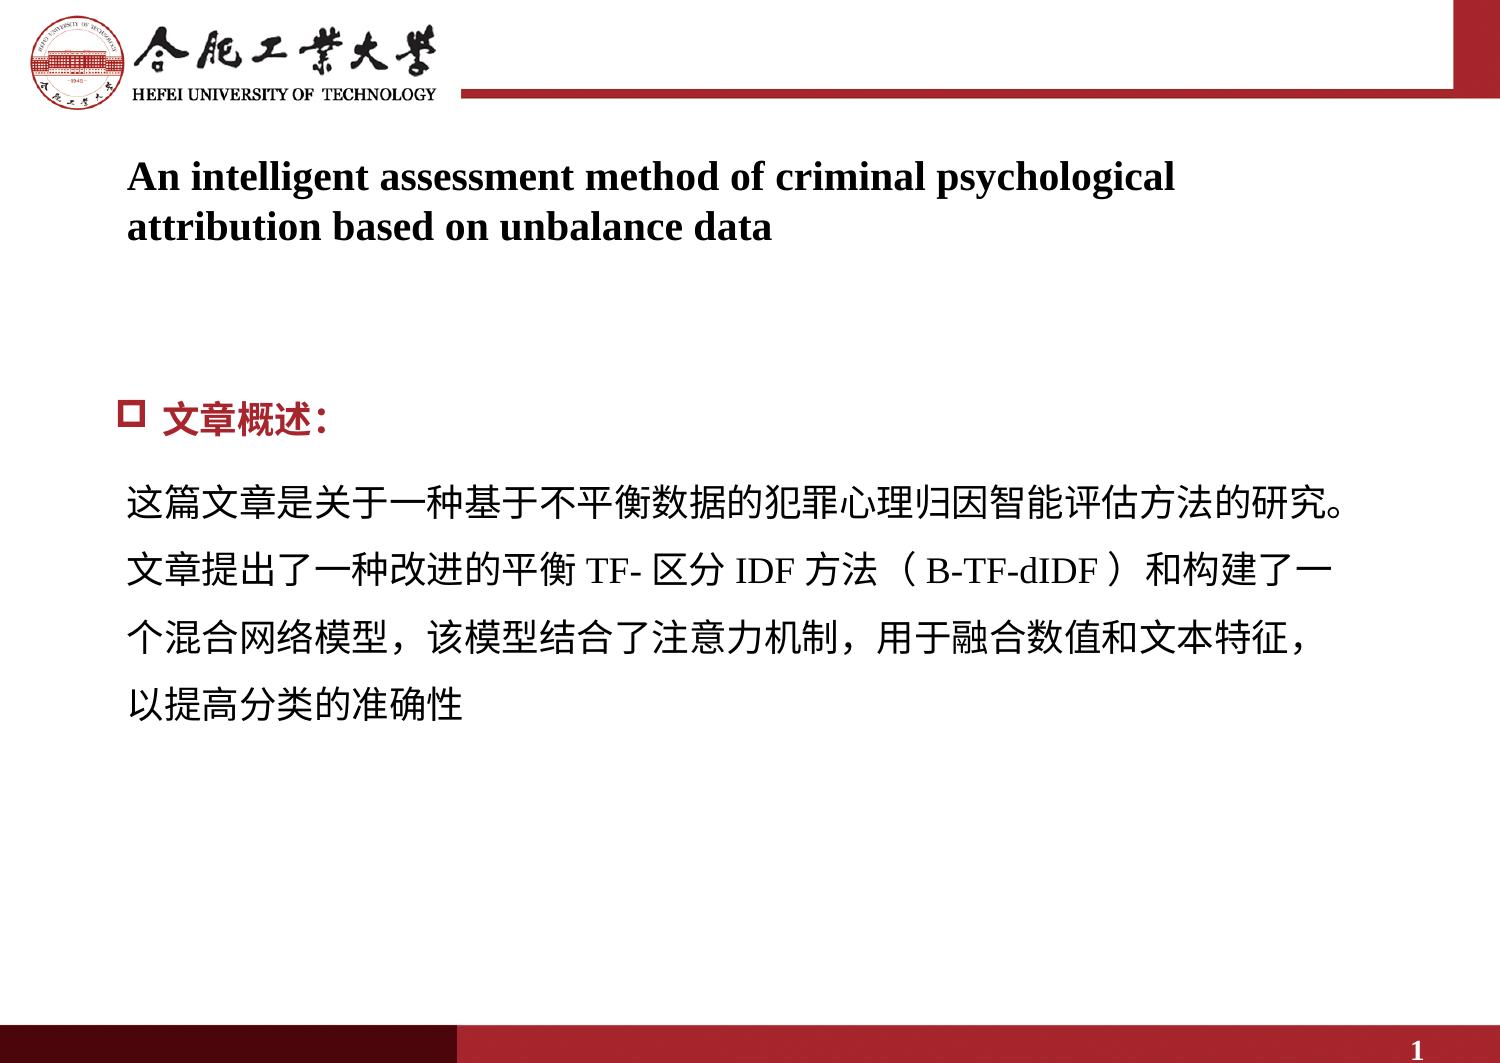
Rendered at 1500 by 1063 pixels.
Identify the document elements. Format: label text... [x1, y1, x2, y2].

text_box 文章概述： [100, 388, 933, 449]
text_box An intelligent assessment method of criminal psychological attribution based on unbalance data [112, 141, 1388, 257]
text_box 1 [1395, 1024, 1500, 1063]
picture [0, 0, 1500, 1063]
text_box 这篇文章是关于一种基于不平衡数据的犯罪心理归因智能评估方法的研究。文章提出了一种改进的平衡TF-区分IDF方法（B-TF-dIDF）和构建了一个混合网络模型，该模型结合了注意力机制，用于融合数值和文本特征，以提高分类的准确性 [112, 448, 1349, 734]
